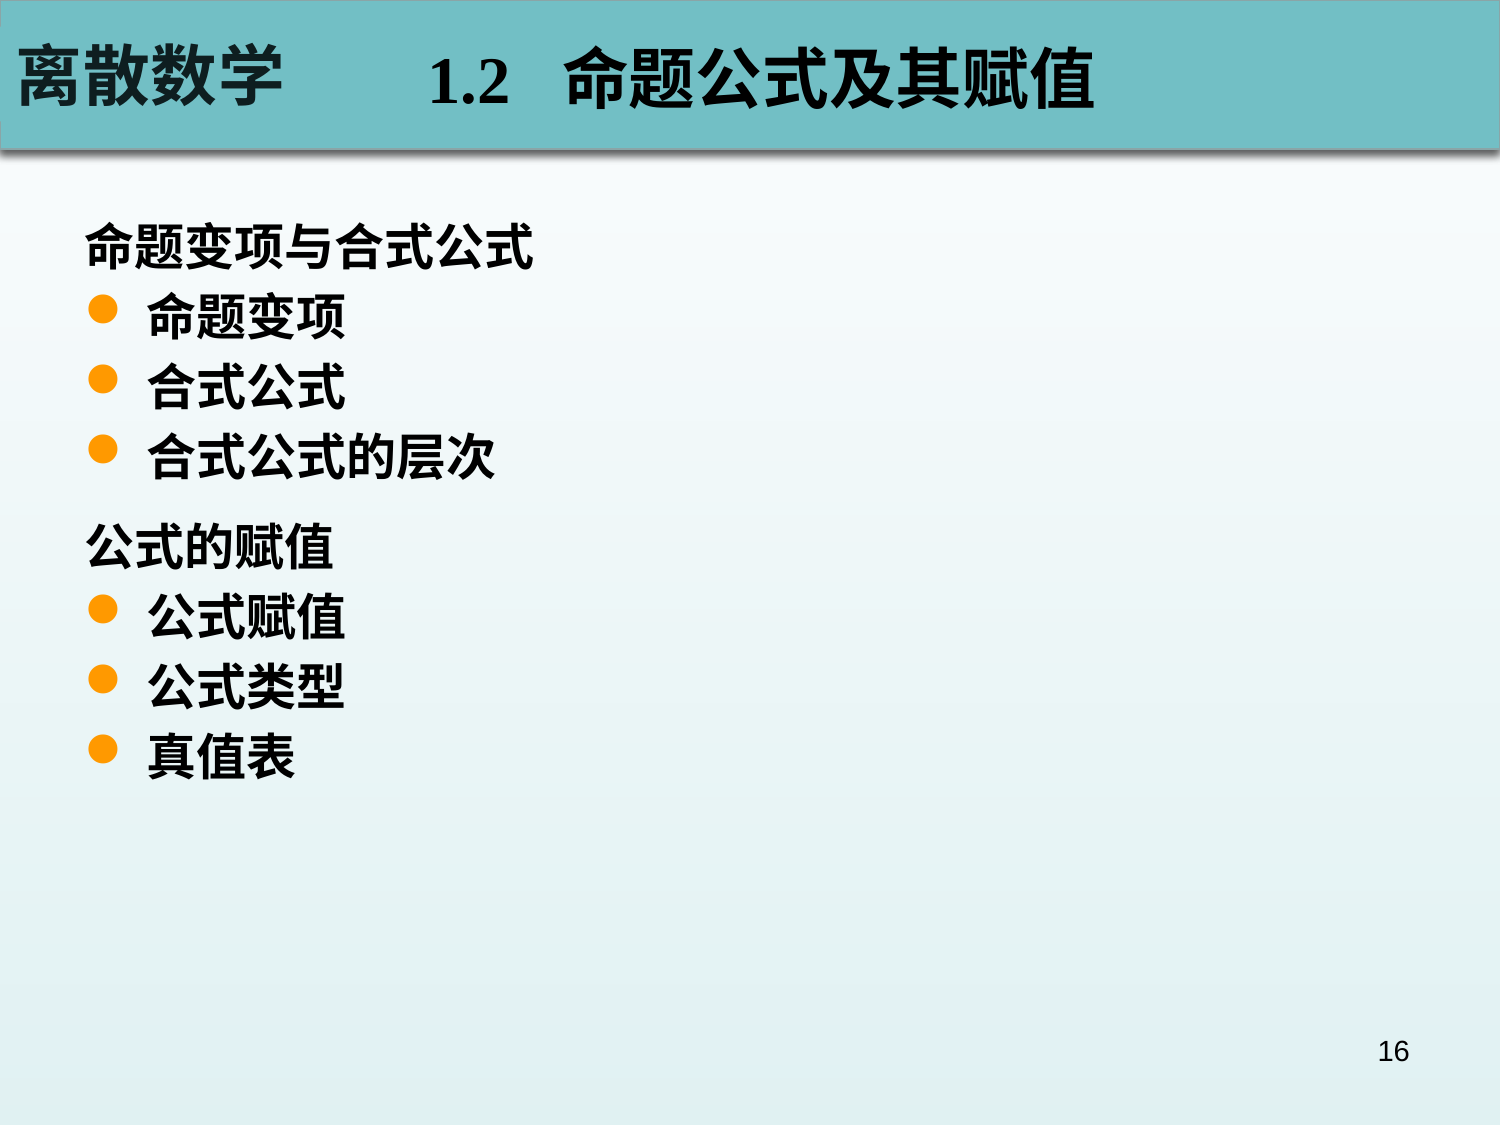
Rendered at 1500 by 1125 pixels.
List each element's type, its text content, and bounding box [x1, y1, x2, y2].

title 1.2 命题公式及其赋值 [348, 42, 1176, 112]
list 命题变项与合式公式 命题变项 合式公式 合式公式的层次 公式的赋值 公式赋值 公式类型 真值表 [69, 208, 1495, 951]
slide_number 16 [1074, 1024, 1425, 1103]
